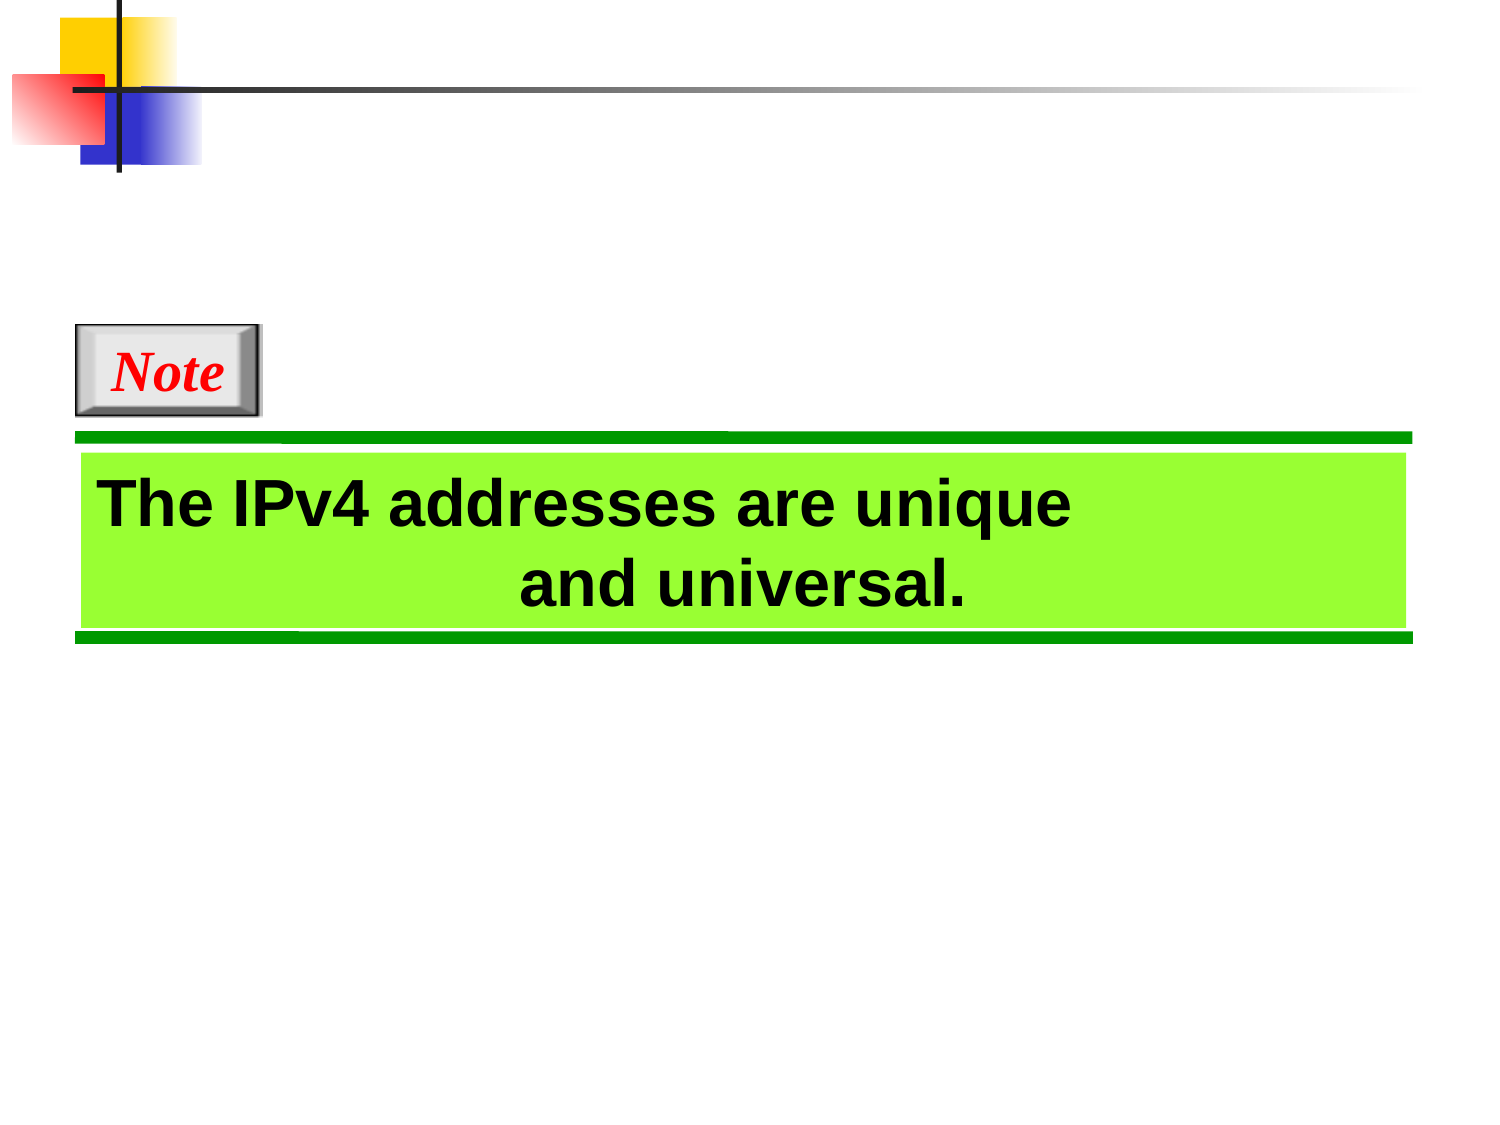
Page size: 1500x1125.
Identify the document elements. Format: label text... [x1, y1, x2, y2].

picture [74, 324, 263, 419]
text_box [141, 93, 202, 165]
text_box [116, 93, 122, 173]
text_box [122, 93, 141, 165]
text_box [116, 0, 122, 87]
text_box The IPv4 addresses are unique and universal. [81, 452, 1407, 628]
text_box [122, 17, 177, 86]
text_box [72, 87, 1422, 93]
text_box [12, 74, 105, 145]
text_box [80, 93, 116, 165]
text_box [60, 17, 116, 86]
